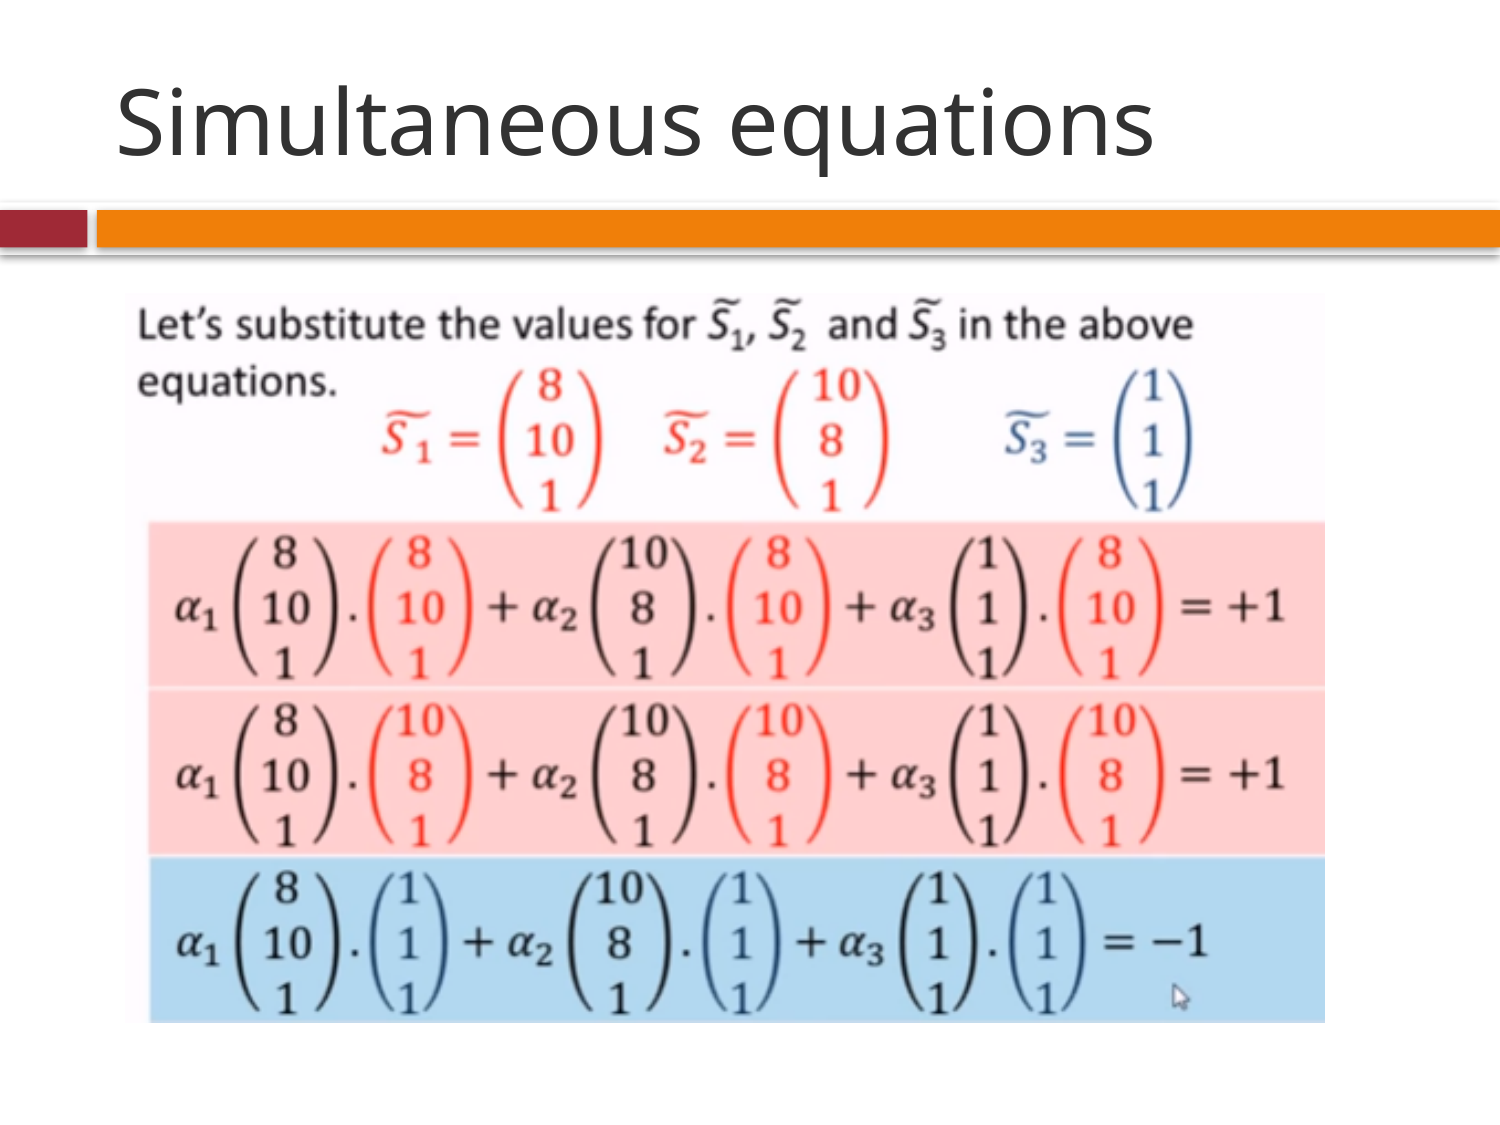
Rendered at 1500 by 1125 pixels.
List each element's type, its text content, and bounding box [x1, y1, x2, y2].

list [124, 292, 1326, 1024]
title Simultaneous equations [100, 37, 1438, 200]
